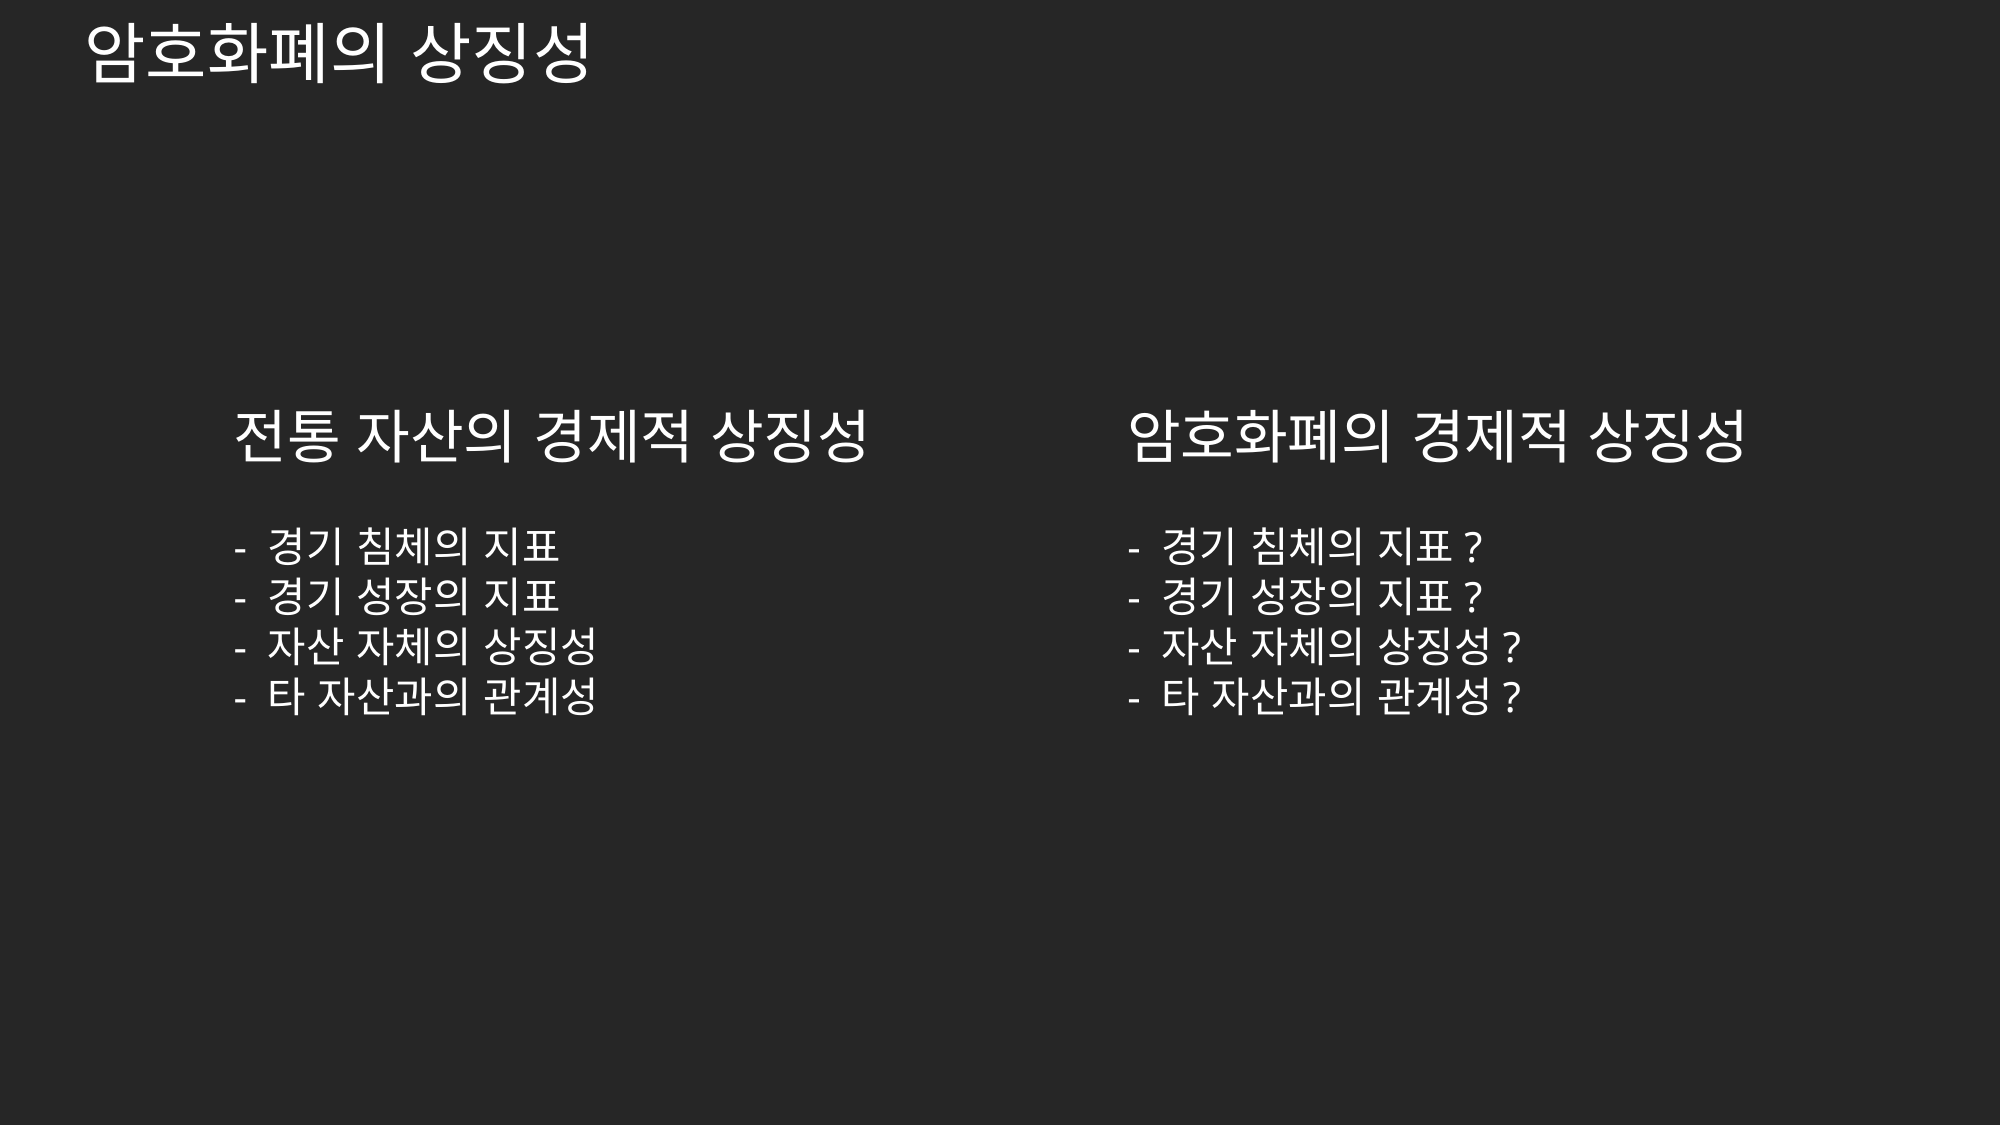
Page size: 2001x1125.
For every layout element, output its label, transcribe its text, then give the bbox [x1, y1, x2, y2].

text_box 암호화폐의 상징성 [25, 0, 611, 100]
text_box 암호화폐의 경제적 상징성 - 경기 침체의 지표? - 경기 성장의 지표? - 자산 자체의 상징성? - 타 자산과의 관계성? [1112, 393, 1764, 729]
text_box 전통 자산의 경제적 상징성 - 경기 침체의 지표 - 경기 성장의 지표 - 자산 자체의 상징성 - 타 자산과의 관계성 [218, 393, 886, 729]
